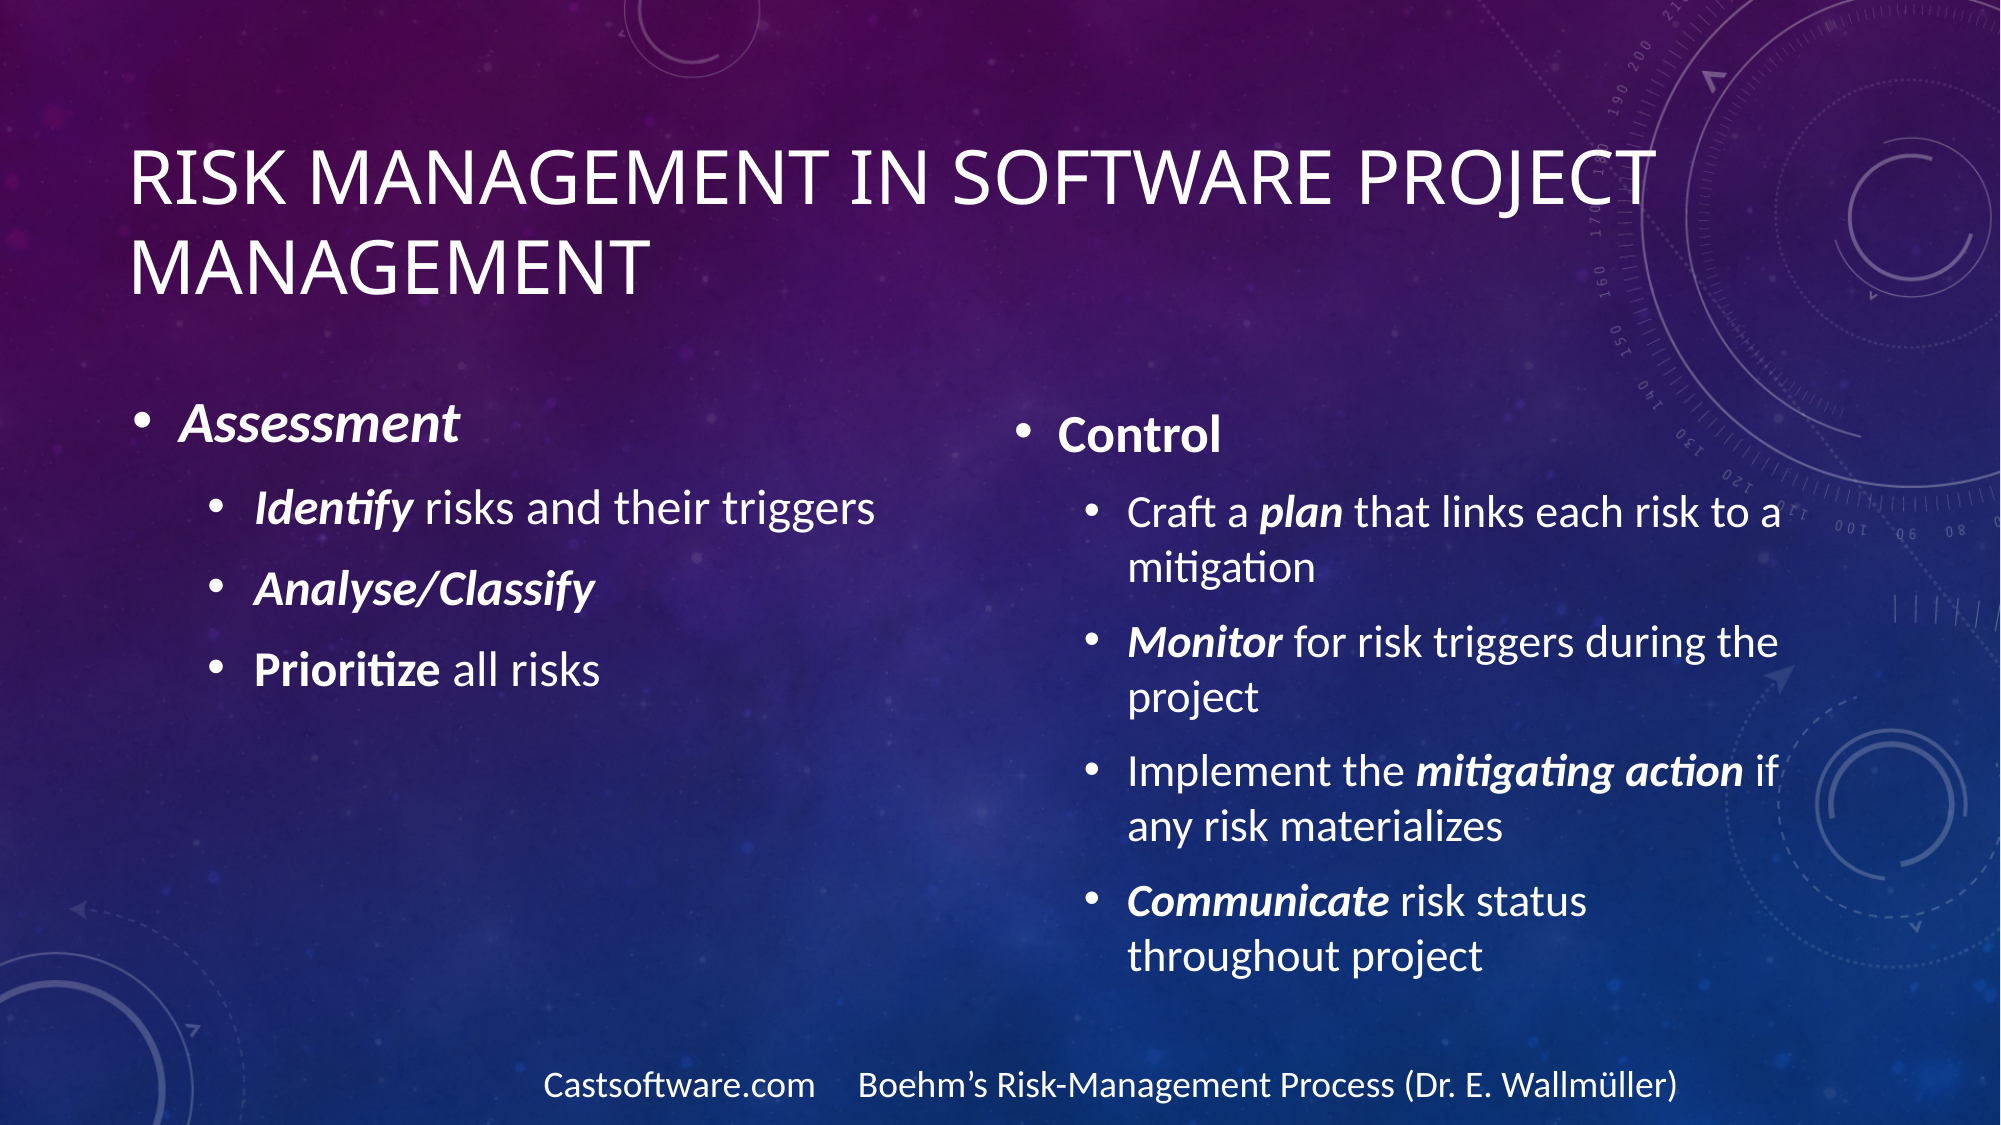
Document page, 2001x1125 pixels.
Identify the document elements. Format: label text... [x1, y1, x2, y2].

title Risk management in software project management [112, 99, 1775, 339]
list Control Craft a plan that links each risk to a mitigation Monitor for risk triggers during the project Implement the mitigating action if any risk materializes Communicate risk status throughout project [999, 390, 1820, 989]
picture [0, 0, 2001, 1125]
text_box Boehm’s Risk-Management Process (Dr. E. Wallmüller) [843, 1052, 1694, 1112]
list Assessment Identify risks and their triggers Analyse/Classify Prioritize all risks [117, 286, 937, 885]
text_box Castsoftware.com [528, 1052, 832, 1112]
